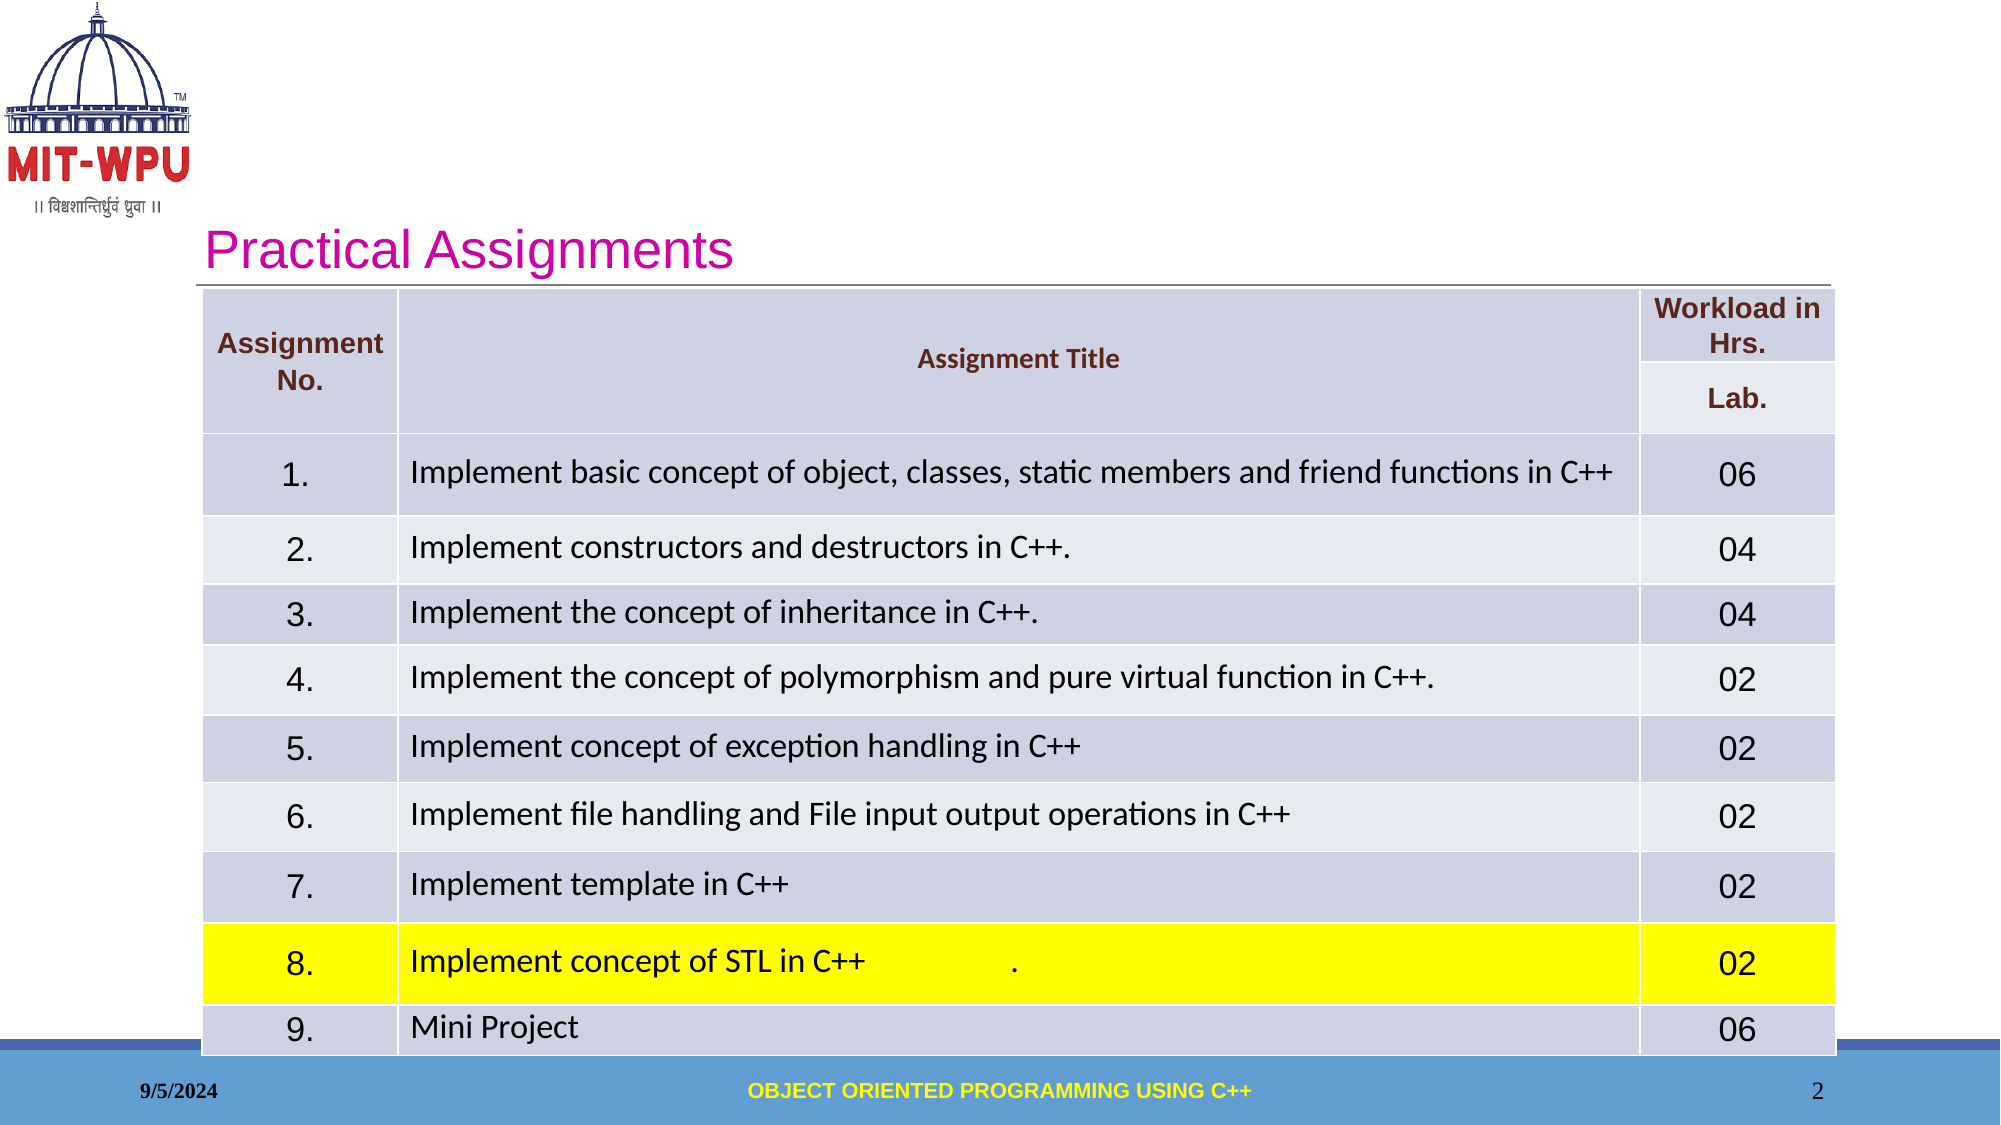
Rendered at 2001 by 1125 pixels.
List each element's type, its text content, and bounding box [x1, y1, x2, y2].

footer OBJECT ORIENTED PROGRAMMING USING C++ [604, 1059, 1396, 1120]
table_cell 04 [1641, 517, 1835, 583]
table_cell 06 [1641, 434, 1835, 515]
table_cell Implement concept of exception handling in C++ [399, 716, 1639, 782]
table_cell Implement template in C++ [399, 852, 1639, 922]
table_cell Implement file handling and File input output operations in C++ [399, 783, 1639, 851]
table_cell 9. [203, 1006, 397, 1055]
table_cell 3. [203, 585, 397, 644]
picture [4, 2, 214, 219]
title Practical Assignments [189, 200, 834, 288]
table_cell Implement the concept of inheritance in C++. [399, 585, 1639, 644]
table_cell 8. [203, 924, 397, 1004]
table_cell 4. [203, 646, 397, 714]
table_cell 02 [1641, 716, 1835, 782]
table_cell 02 [1641, 646, 1835, 714]
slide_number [125, 1059, 575, 1120]
table_cell Mini Project [399, 1006, 1639, 1055]
table_cell 6. [203, 783, 397, 851]
table_cell Implement concept of STL in C++ . [399, 924, 1639, 1004]
table_header Workload in Hrs. [1641, 289, 1835, 361]
table_header Assignment No. [203, 289, 397, 433]
table_cell 1. [203, 434, 397, 515]
table_cell 7. [203, 852, 397, 922]
table_cell Implement the concept of polymorphism and pure virtual function in C++. [399, 646, 1639, 714]
table_cell 02 [1641, 783, 1835, 851]
table_cell 02 [1641, 852, 1835, 922]
table_cell 06 [1641, 1006, 1835, 1055]
table_header Assignment Title [399, 289, 1639, 433]
table_cell 2. [203, 517, 397, 583]
table_cell Lab. [1641, 363, 1835, 433]
slide_number ‹#› [1624, 1059, 1840, 1120]
table_cell 5. [203, 716, 397, 782]
table_cell 04 [1641, 585, 1835, 644]
table_cell Implement basic concept of object, classes, static members and friend functions in C++ [399, 434, 1639, 515]
table_cell Implement constructors and destructors in C++. [399, 517, 1639, 583]
table_cell 02 [1641, 924, 1835, 1004]
